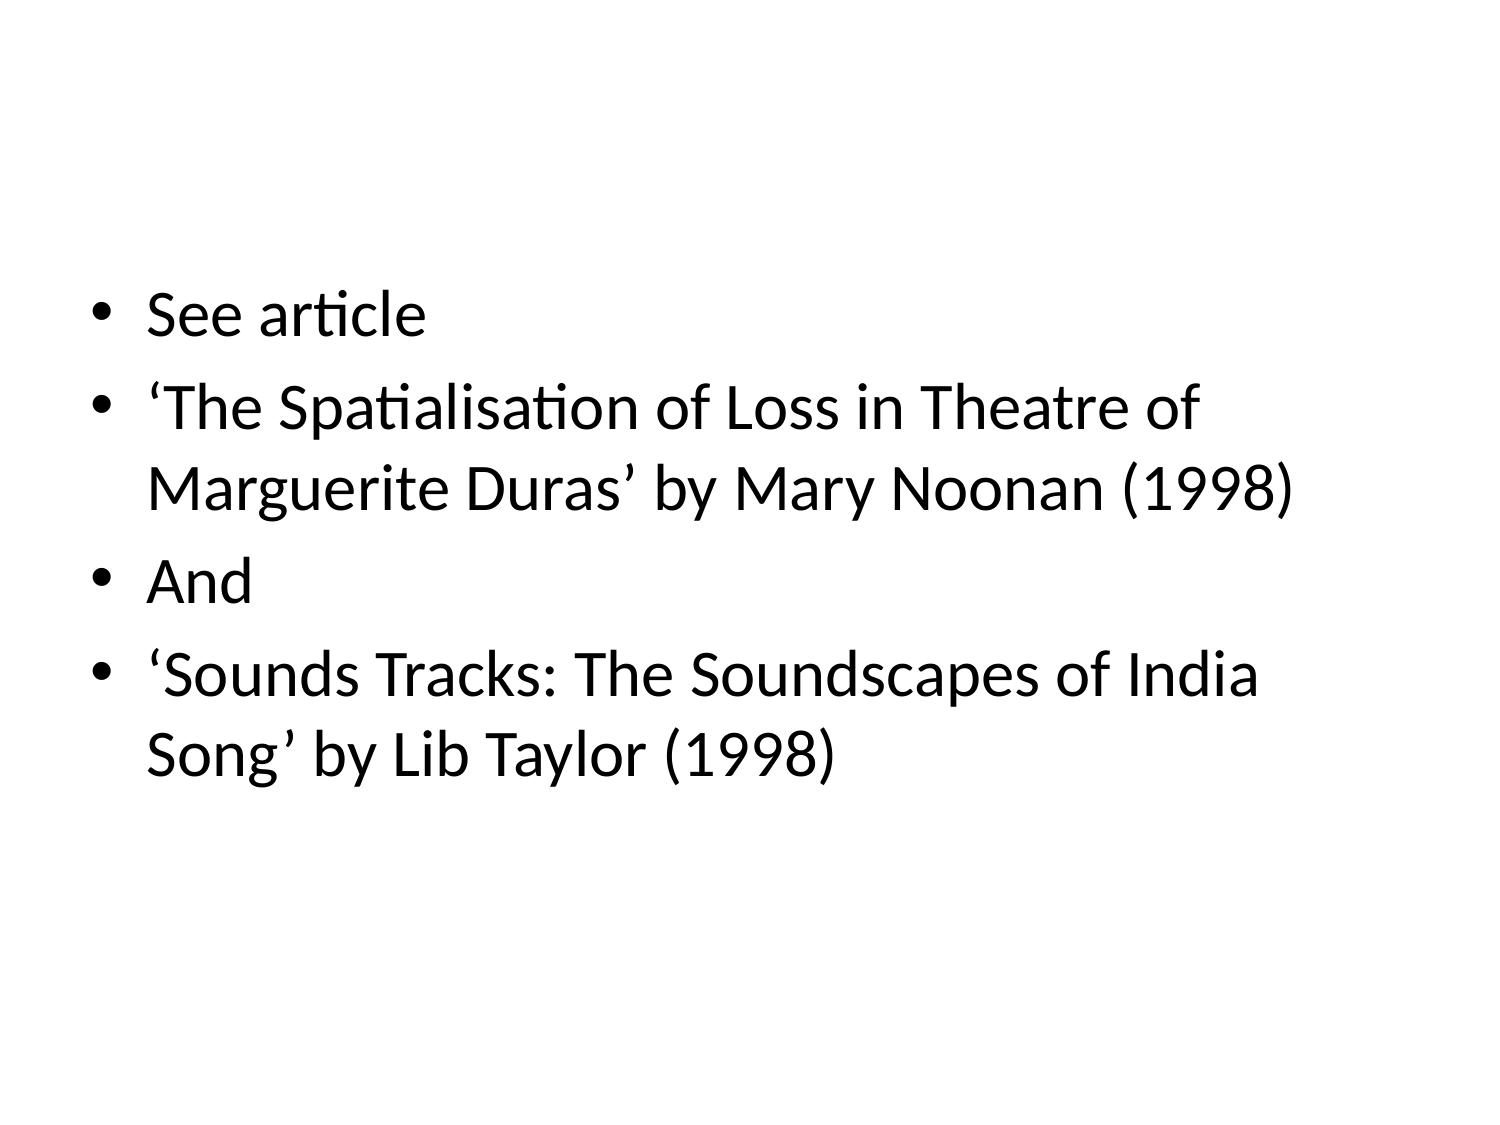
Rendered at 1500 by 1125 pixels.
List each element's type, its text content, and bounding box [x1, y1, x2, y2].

list See article ‘The Spatialisation of Loss in Theatre of Marguerite Duras’ by Mary Noonan (1998) And ‘Sounds Tracks: The Soundscapes of India Song’ by Lib Taylor (1998) [75, 262, 1425, 1005]
